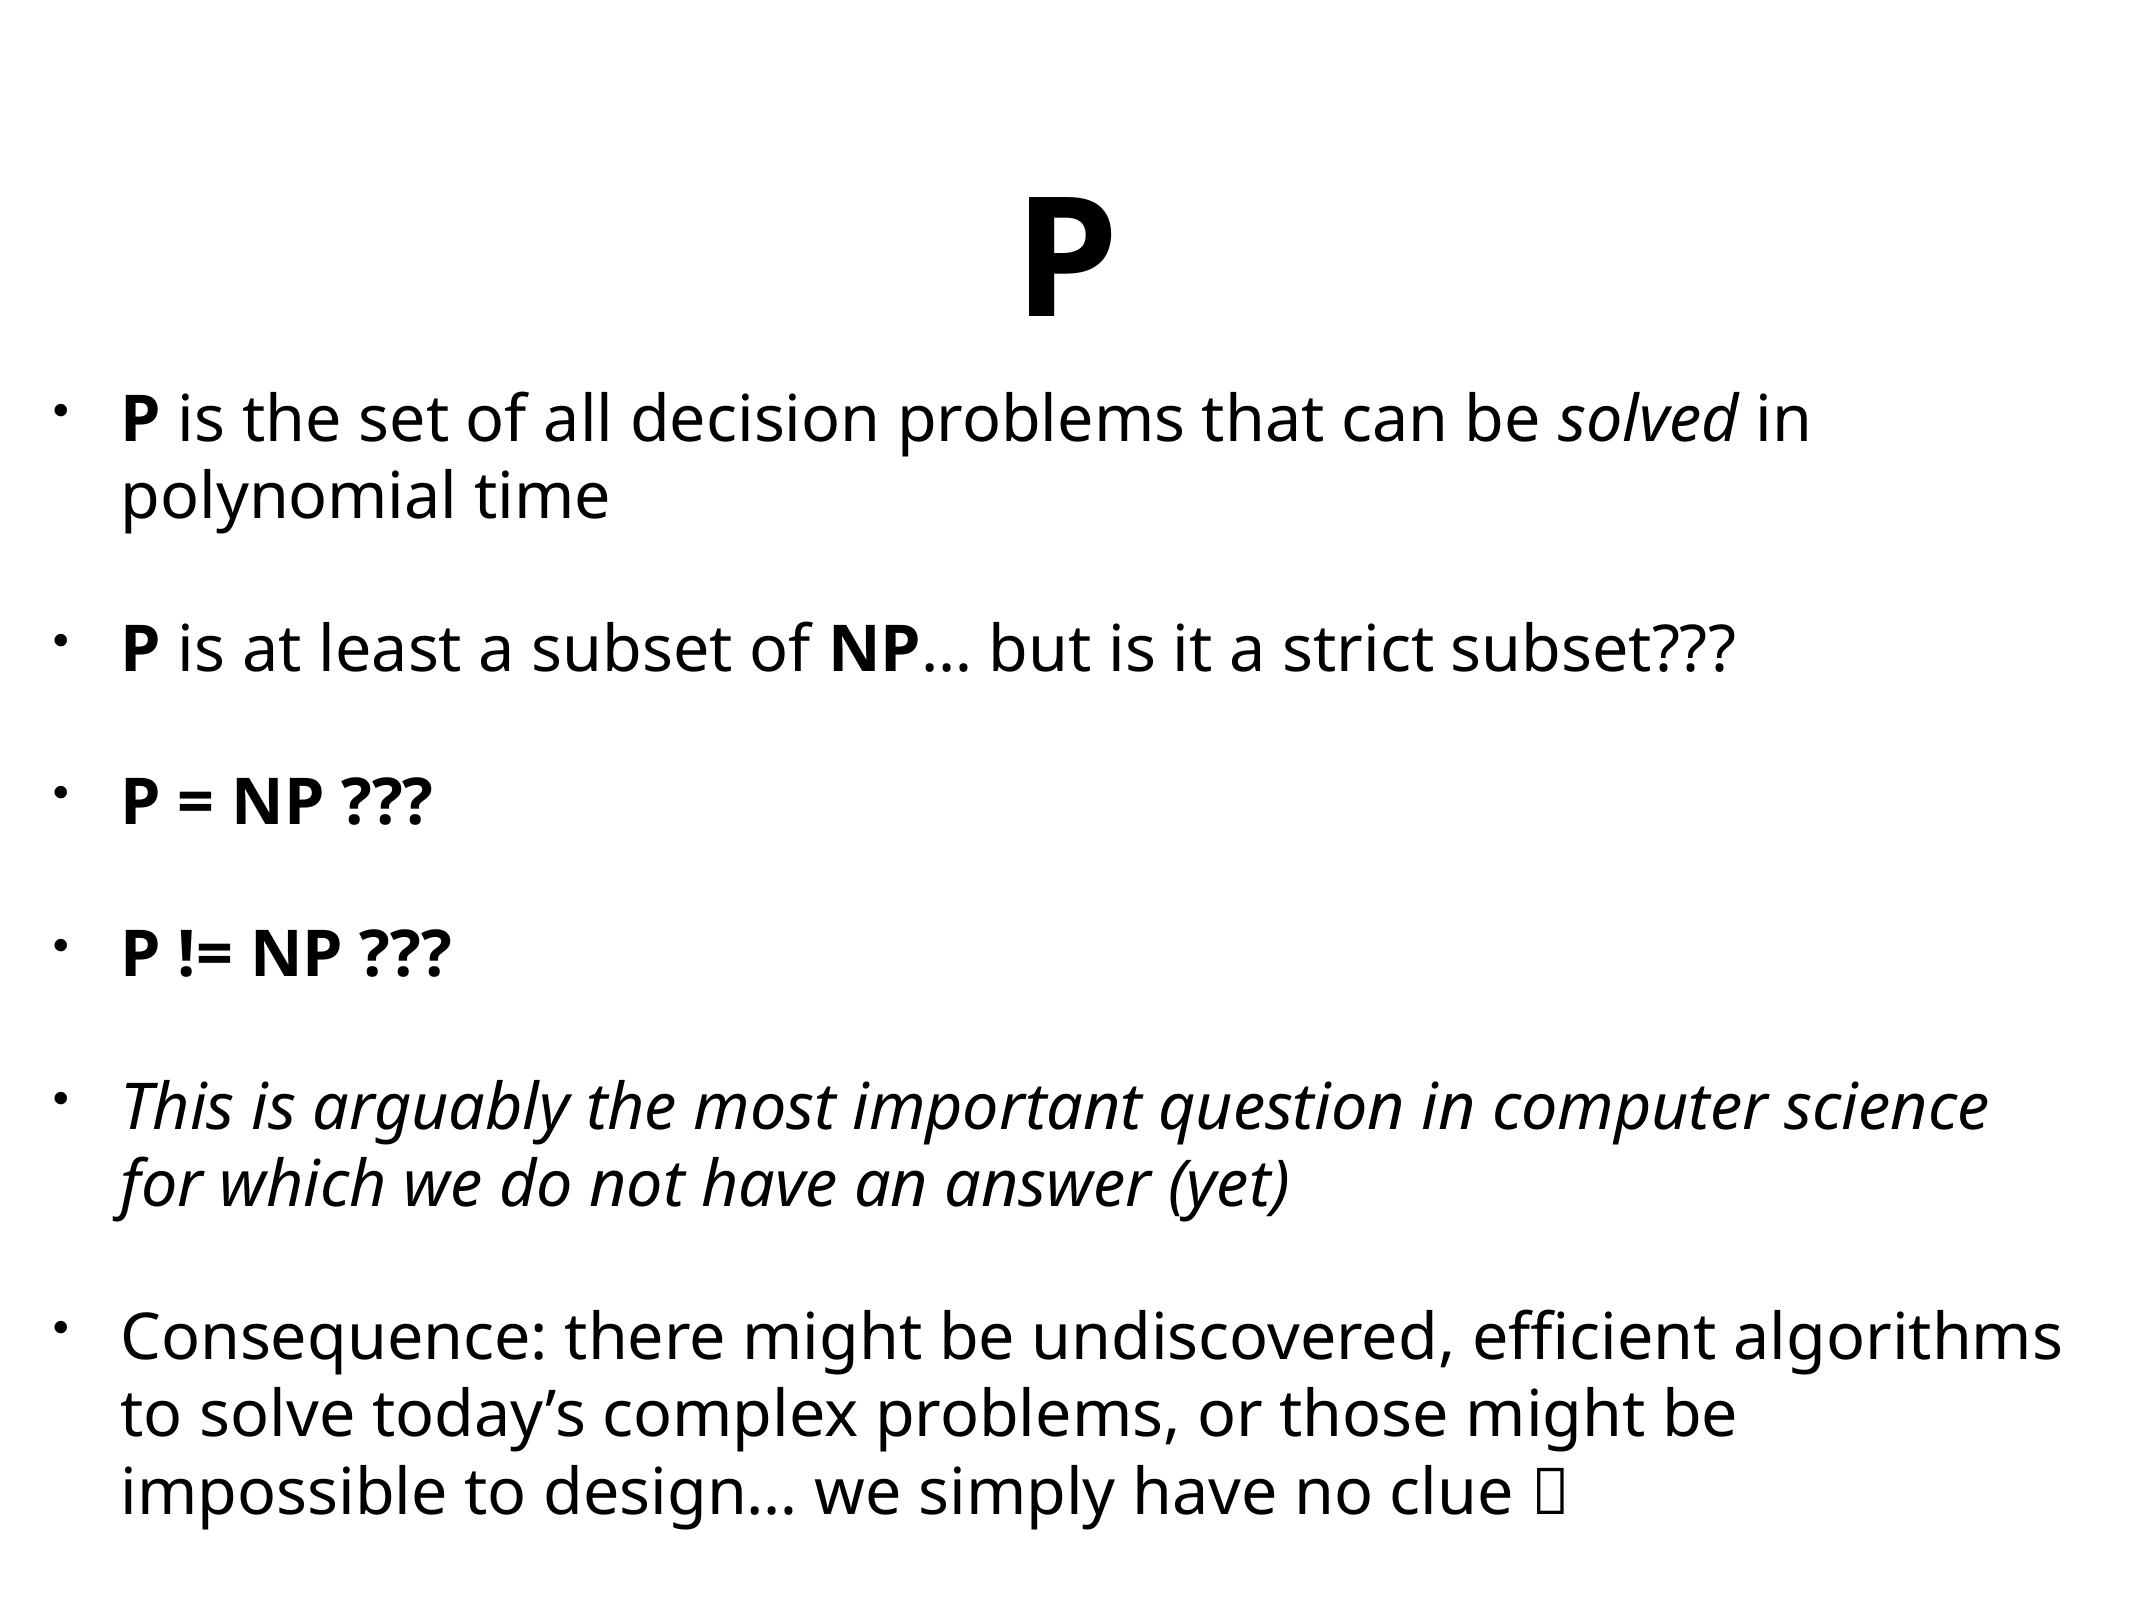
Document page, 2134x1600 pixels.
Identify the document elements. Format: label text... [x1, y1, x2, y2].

list P is the set of all decision problems that can be solved in polynomial time P is at least a subset of NP… but is it a strict subset??? P = NP ??? P != NP ??? This is arguably the most important question in computer science for which we do not have an answer (yet) Consequence: there might be undiscovered, efficient algorithms to solve today’s complex problems, or those might be impossible to design… we simply have no clue  [43, 365, 2090, 1540]
title P [155, 72, 1978, 365]
